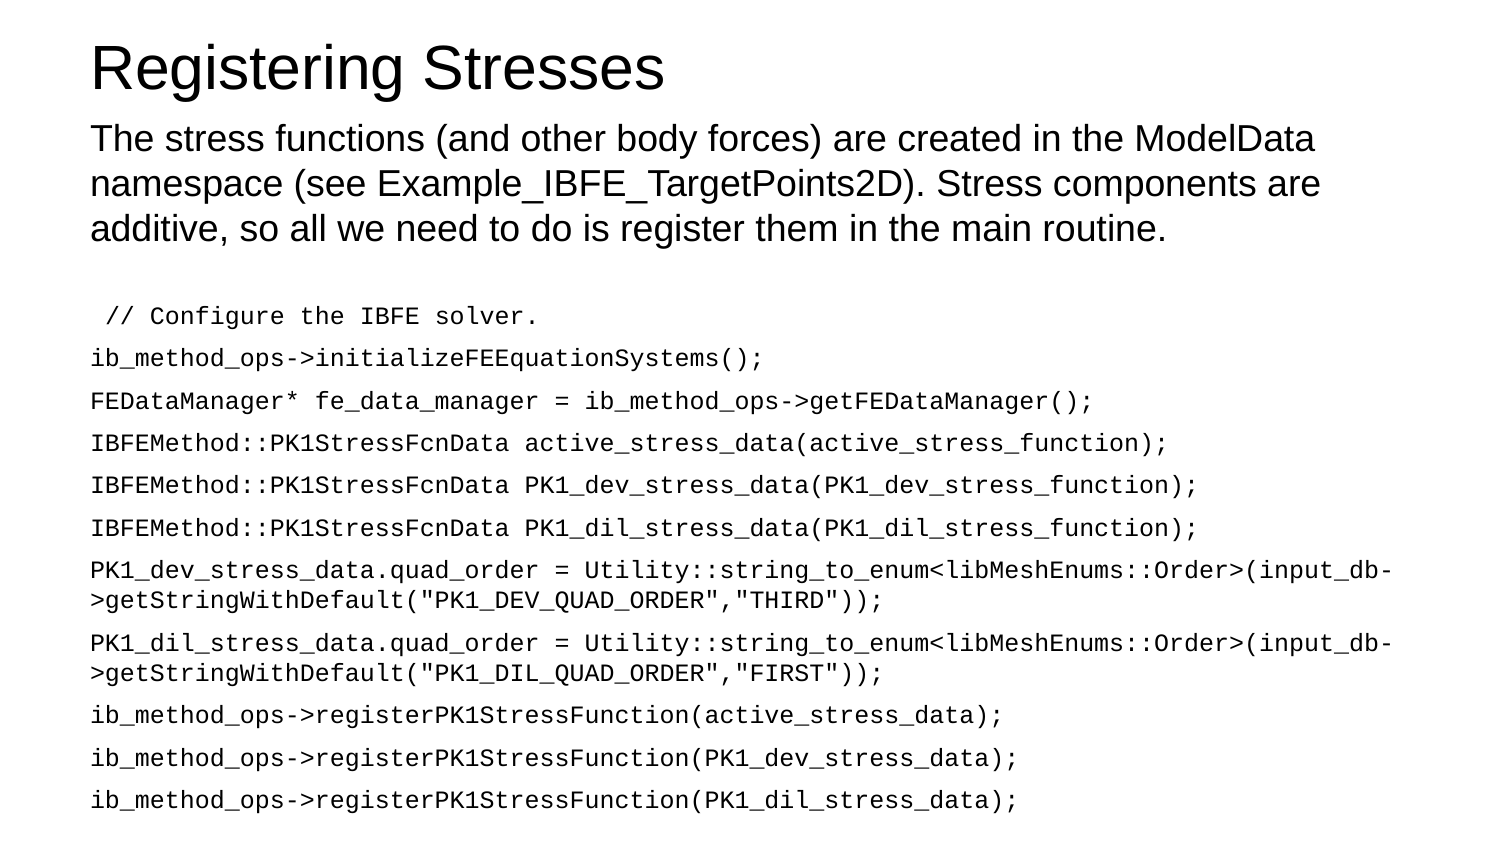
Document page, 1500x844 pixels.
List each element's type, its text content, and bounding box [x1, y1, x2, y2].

list Registering Stresses The stress functions (and other body forces) are created in the ModelData namespace (see Example_IBFE_TargetPoints2D). Stress components are additive, so all we need to do is register them in the main routine. // Configure the IBFE solver. ib_method_ops->initializeFEEquationSystems(); FEDataManager* fe_data_manager = ib_method_ops->getFEDataManager(); IBFEMethod::PK1StressFcnData active_stress_data(active_stress_function); IBFEMethod::PK1StressFcnData PK1_dev_stress_data(PK1_dev_stress_function); IBFEMethod::PK1StressFcnData PK1_dil_stress_data(PK1_dil_stress_function); PK1_dev_stress_data.quad_order = Utility::string_to_enum<libMeshEnums::Order>(input_db->getStringWithDefault("PK1_DEV_QUAD_ORDER","THIRD")); PK1_dil_stress_data.quad_order = Utility::string_to_enum<libMeshEnums::Order>(input_db->getStringWithDefault("PK1_DIL_QUAD_ORDER","FIRST")); ib_method_ops->registerPK1StressFunction(active_stress_data); ib_method_ops->registerPK1StressFunction(PK1_dev_stress_data); ib_method_ops->registerPK1StressFunction(PK1_dil_stress_data); [75, 11, 1425, 810]
